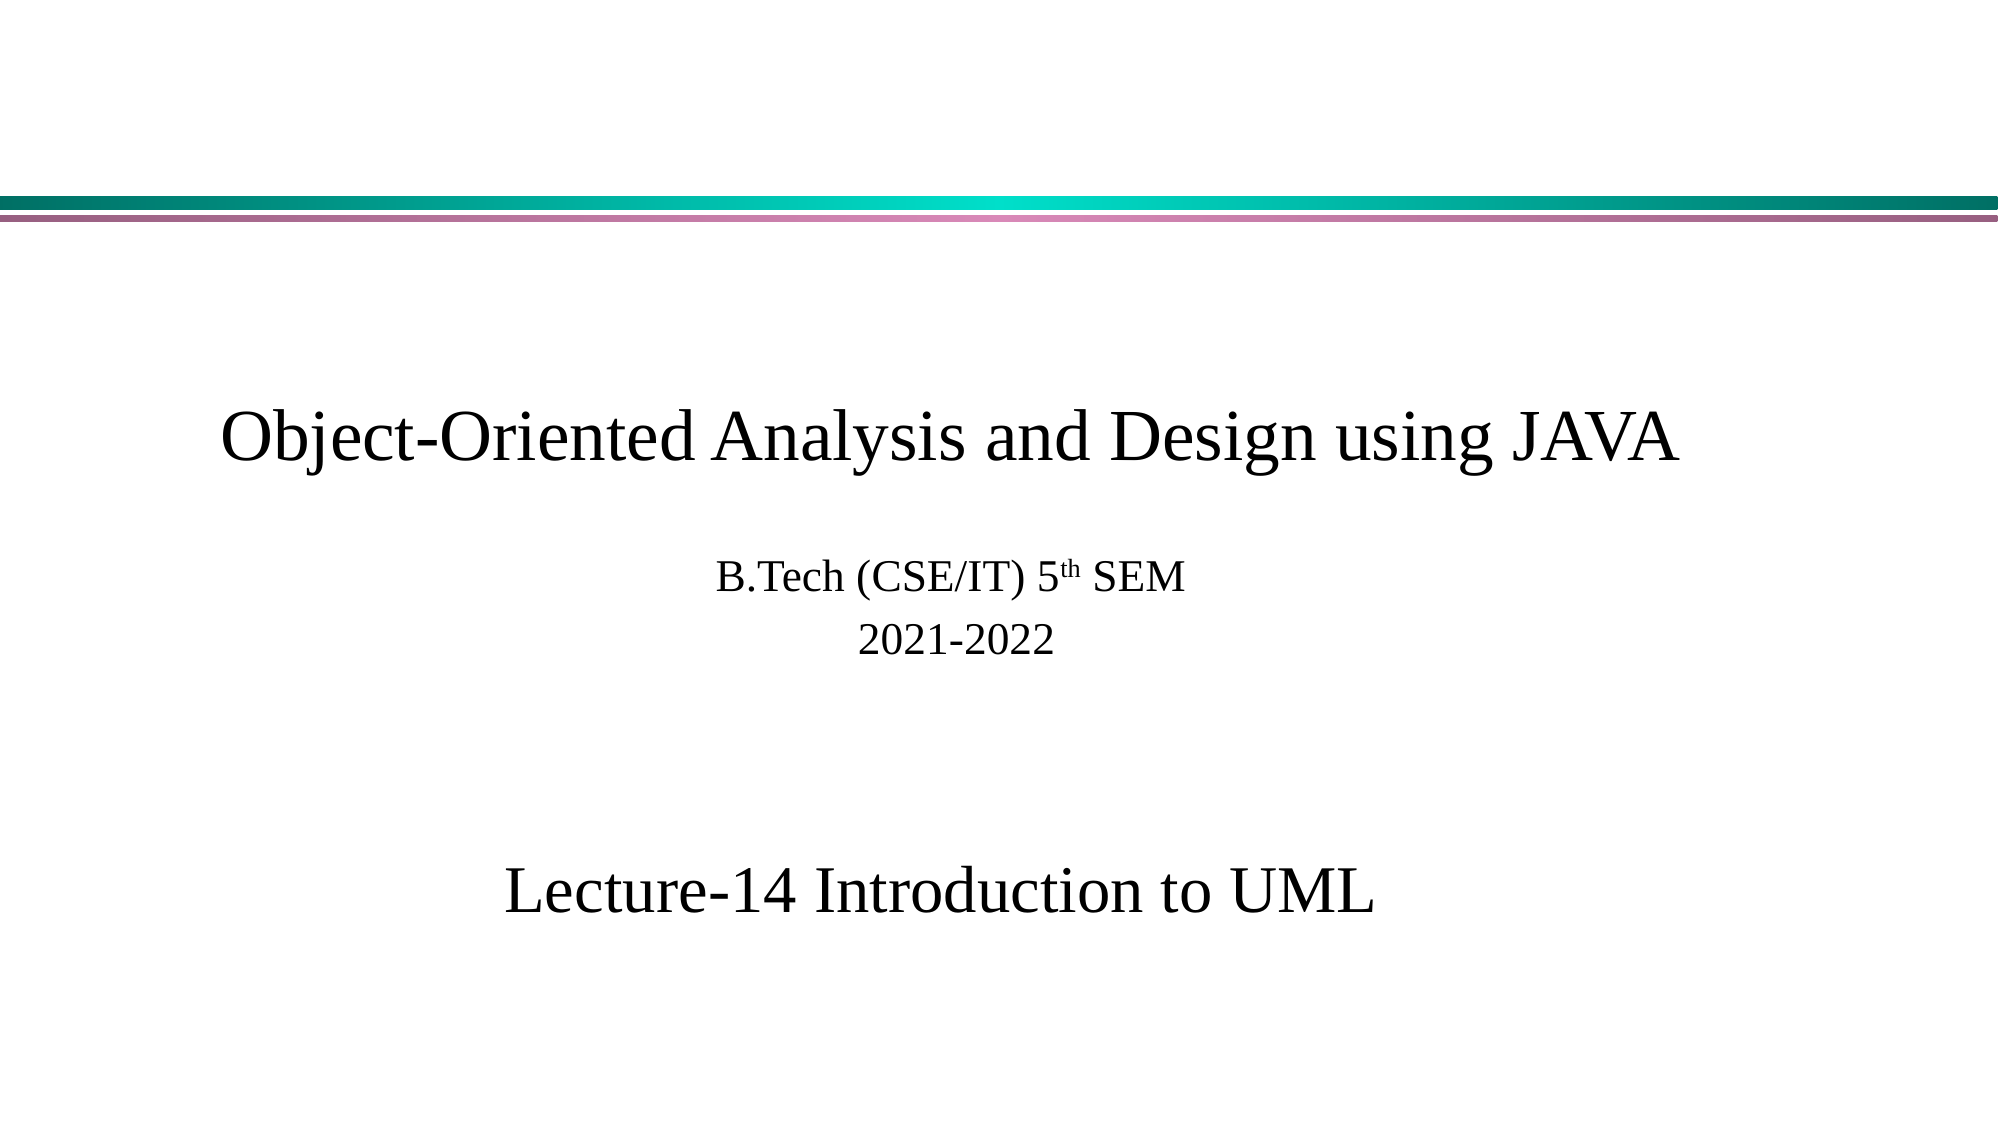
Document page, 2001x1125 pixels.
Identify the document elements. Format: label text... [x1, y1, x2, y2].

subtitle B.Tech (CSE/IT) 5th SEM 2021-2022 [200, 538, 1702, 673]
title Object-Oriented Analysis and Design using JAVA [200, 309, 1702, 485]
text_box Lecture-14 Introduction to UML [260, 747, 1623, 935]
